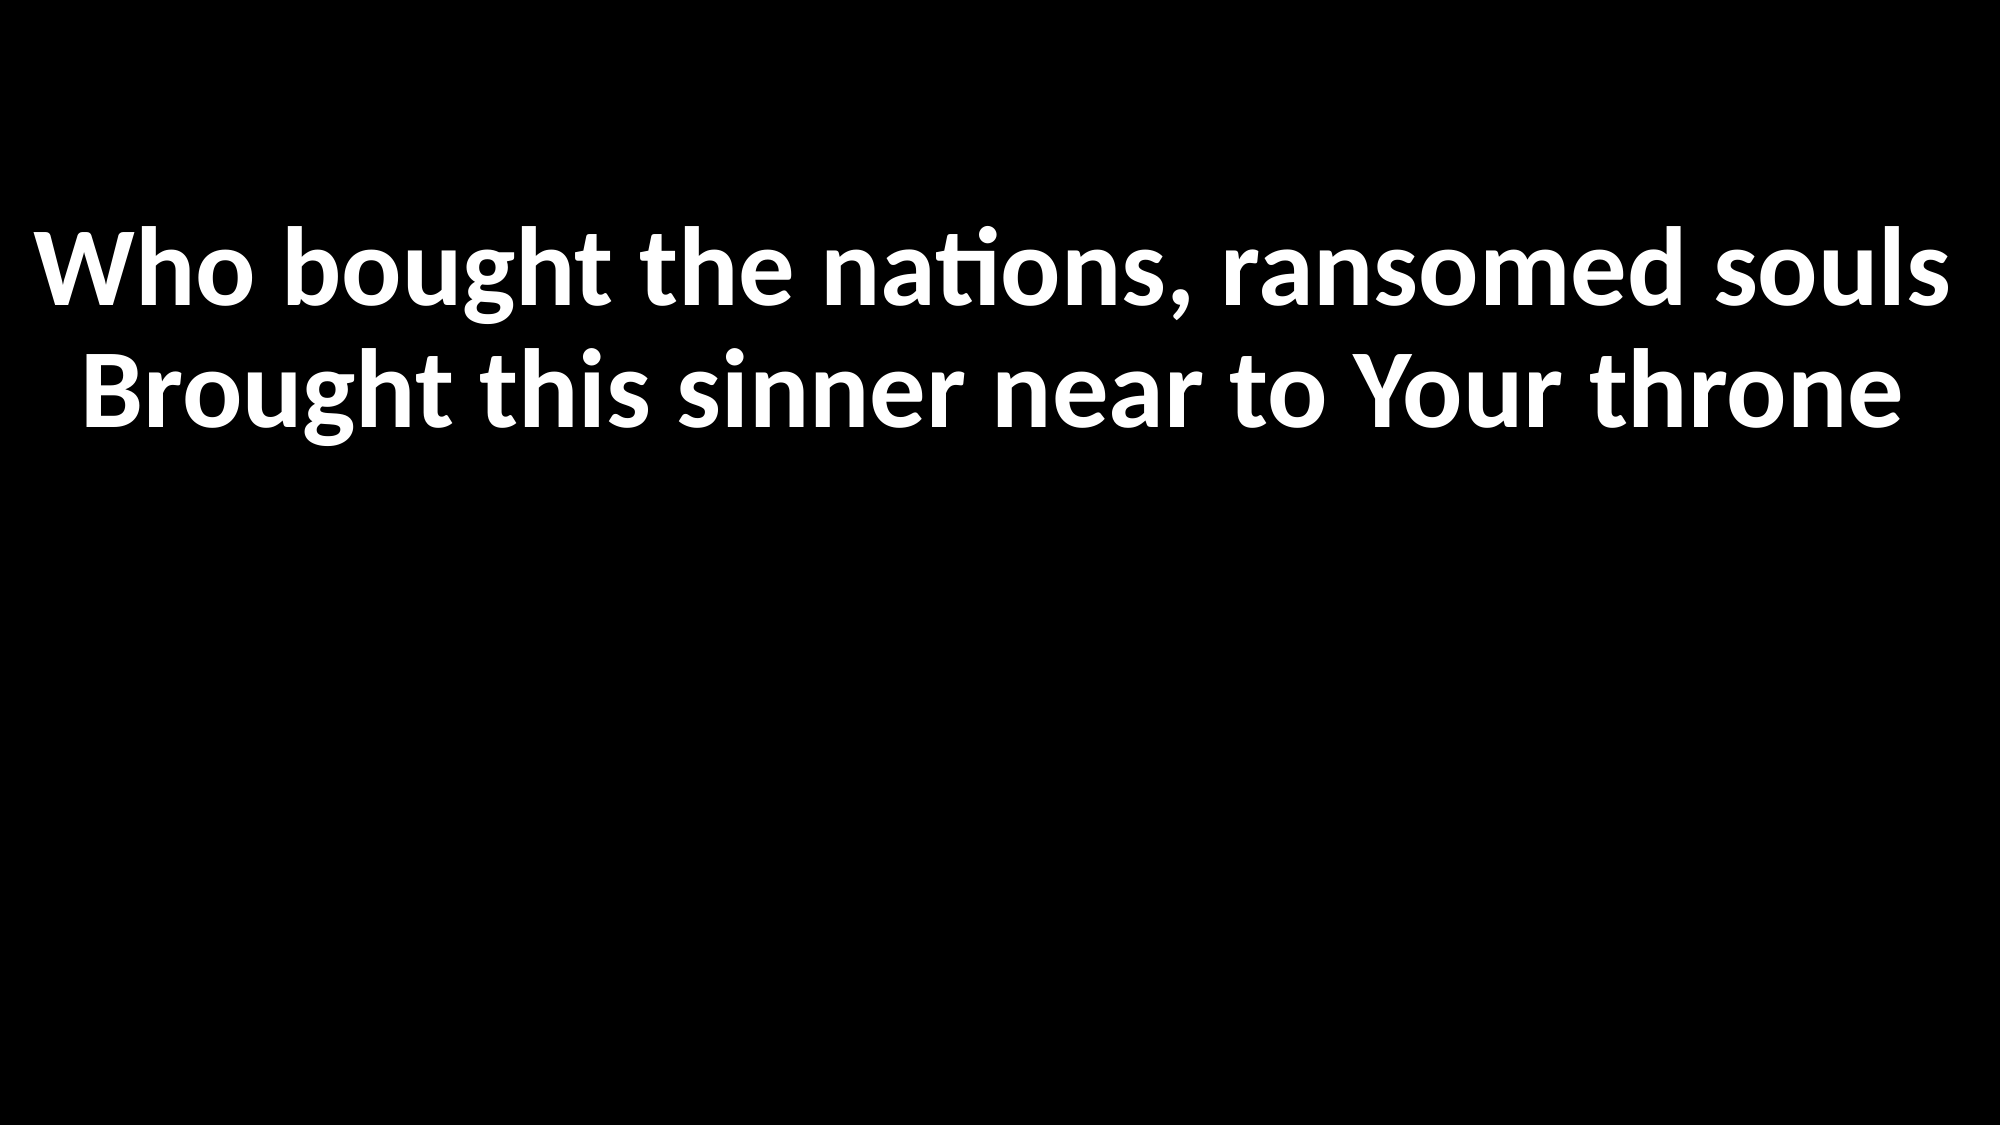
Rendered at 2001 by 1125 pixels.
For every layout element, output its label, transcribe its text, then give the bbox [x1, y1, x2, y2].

text_box Who bought the nations, ransomed souls Brought this sinner near to Your throne [0, 201, 1994, 444]
